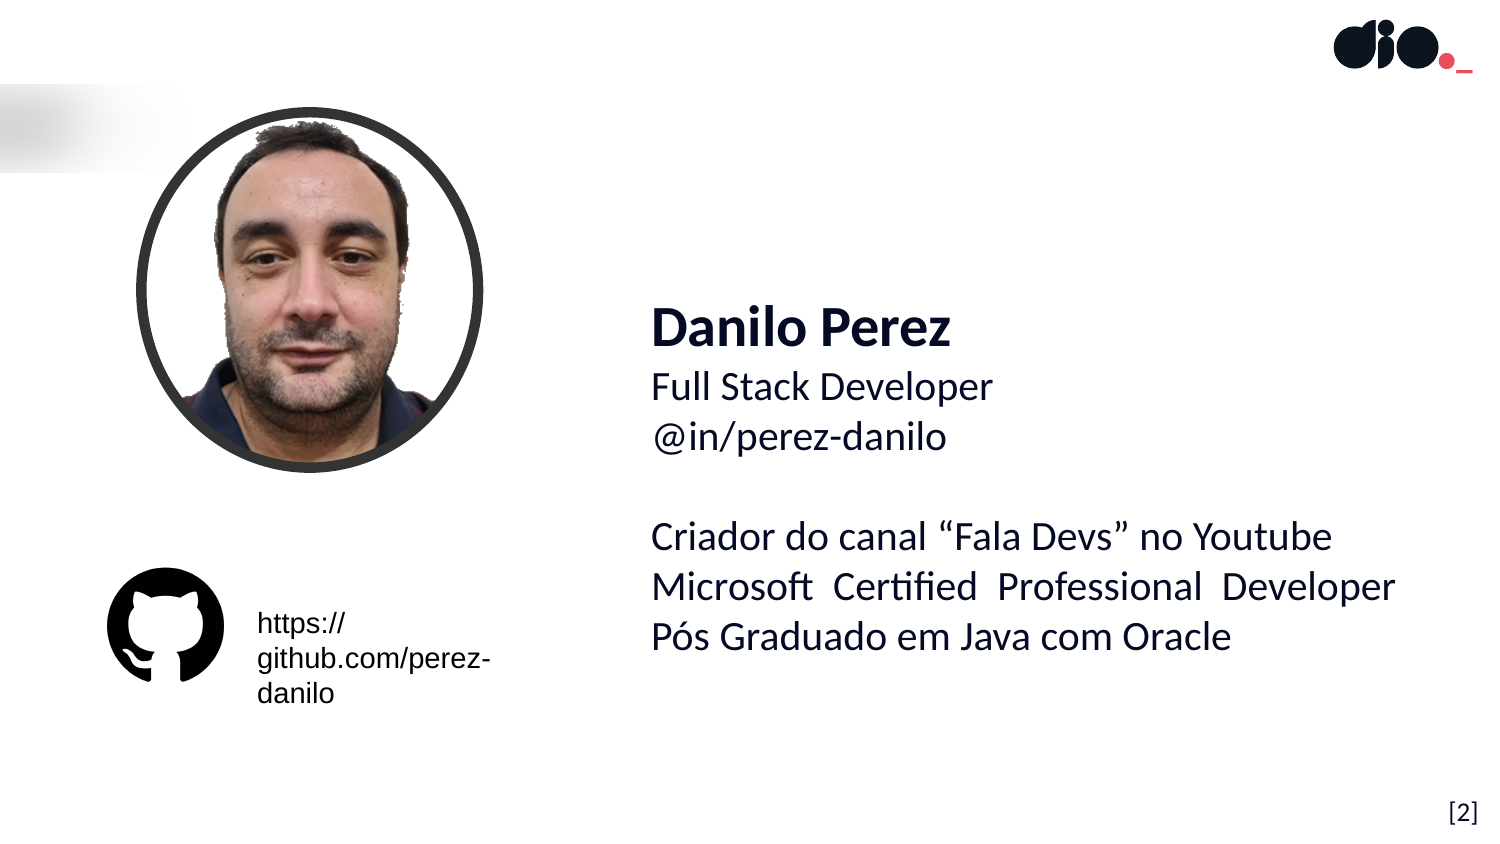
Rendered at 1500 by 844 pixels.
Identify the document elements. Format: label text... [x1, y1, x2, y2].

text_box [107, 566, 509, 683]
slide_number [2] [1403, 779, 1494, 844]
picture [141, 112, 479, 468]
picture [1333, 19, 1473, 74]
text_box Danilo Perez Full Stack Developer @in/perez-danilo Criador do canal “Fala Devs” no Youtube Microsoft Certified Professional Developer Pós Graduado em Java com Oracle [623, 210, 1412, 737]
